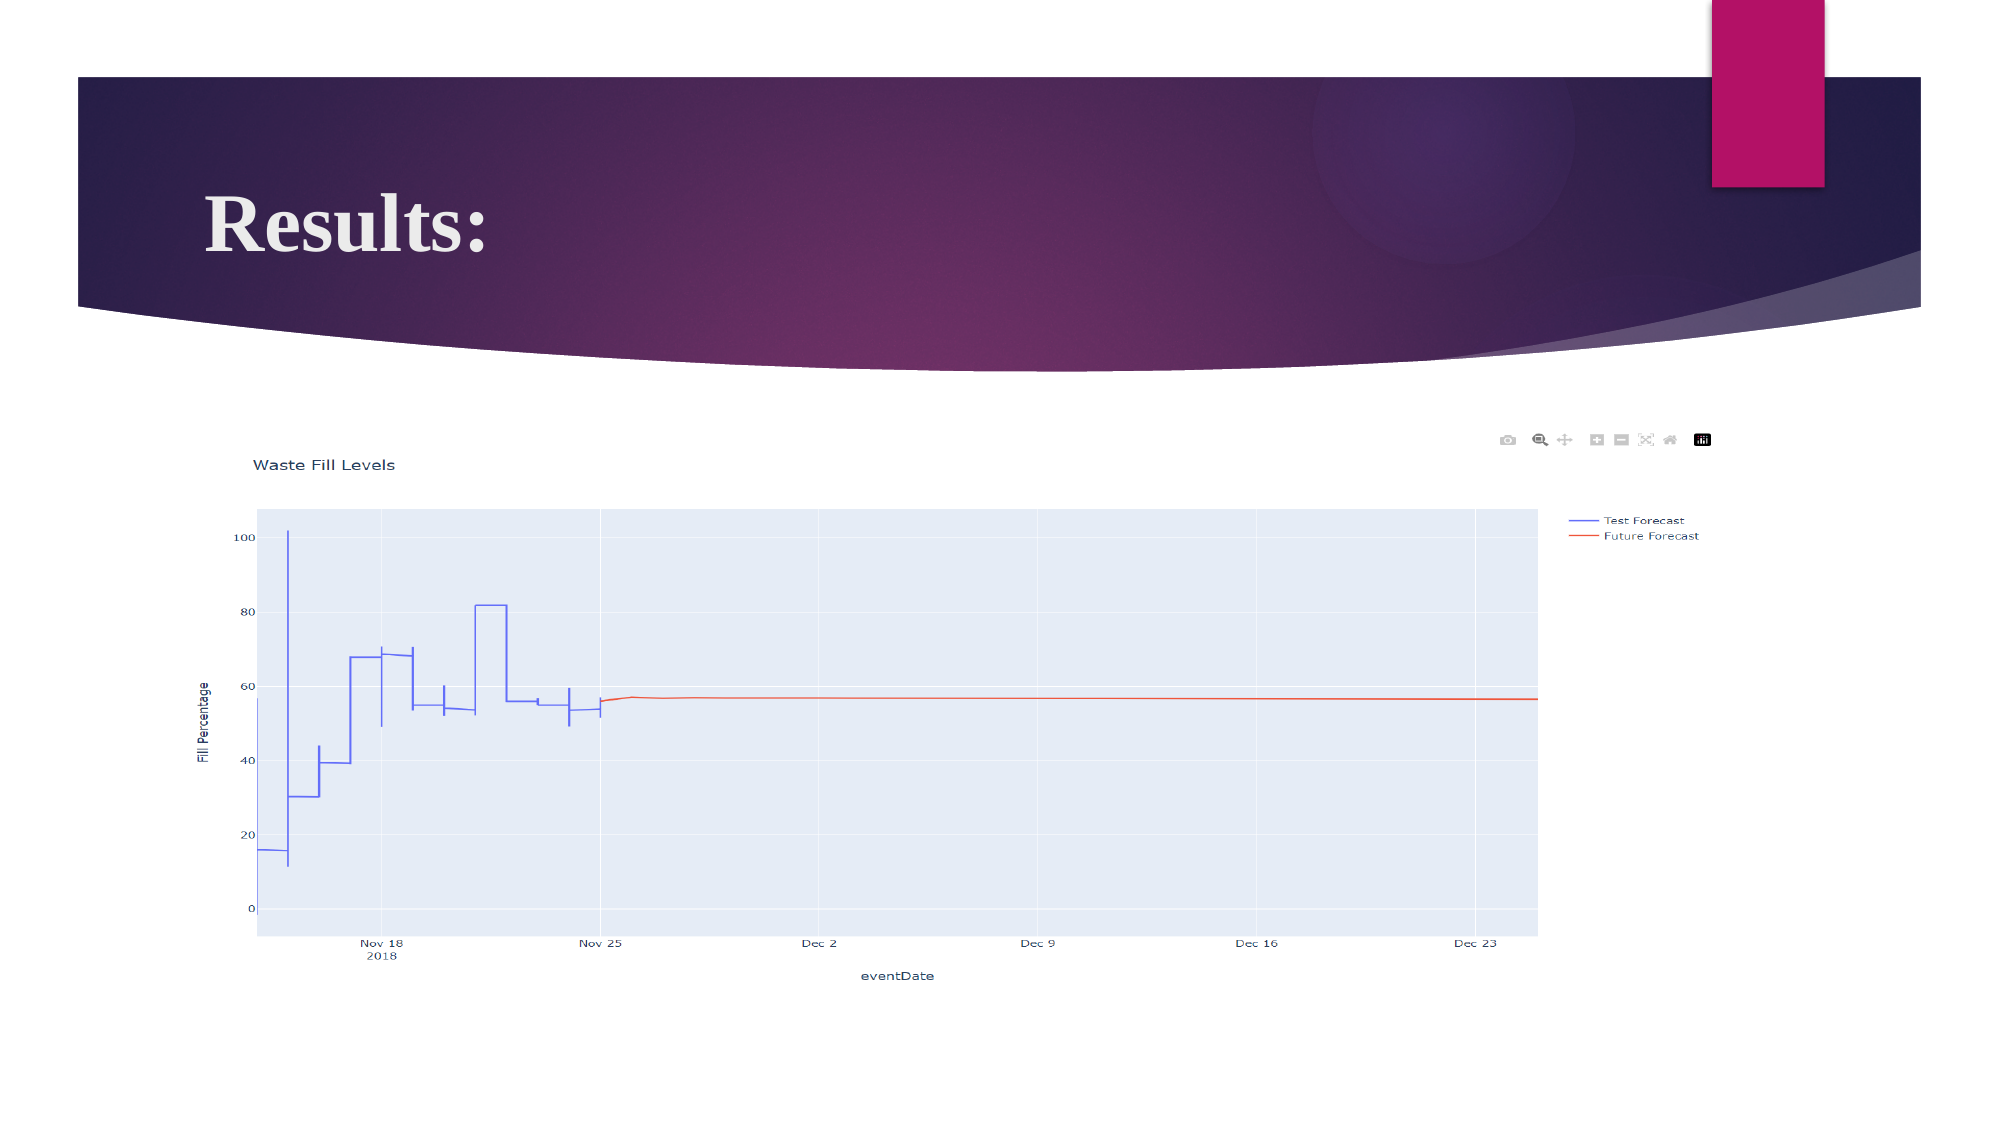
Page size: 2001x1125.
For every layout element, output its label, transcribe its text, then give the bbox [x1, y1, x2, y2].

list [167, 426, 1724, 988]
title Results: [189, 159, 1627, 276]
